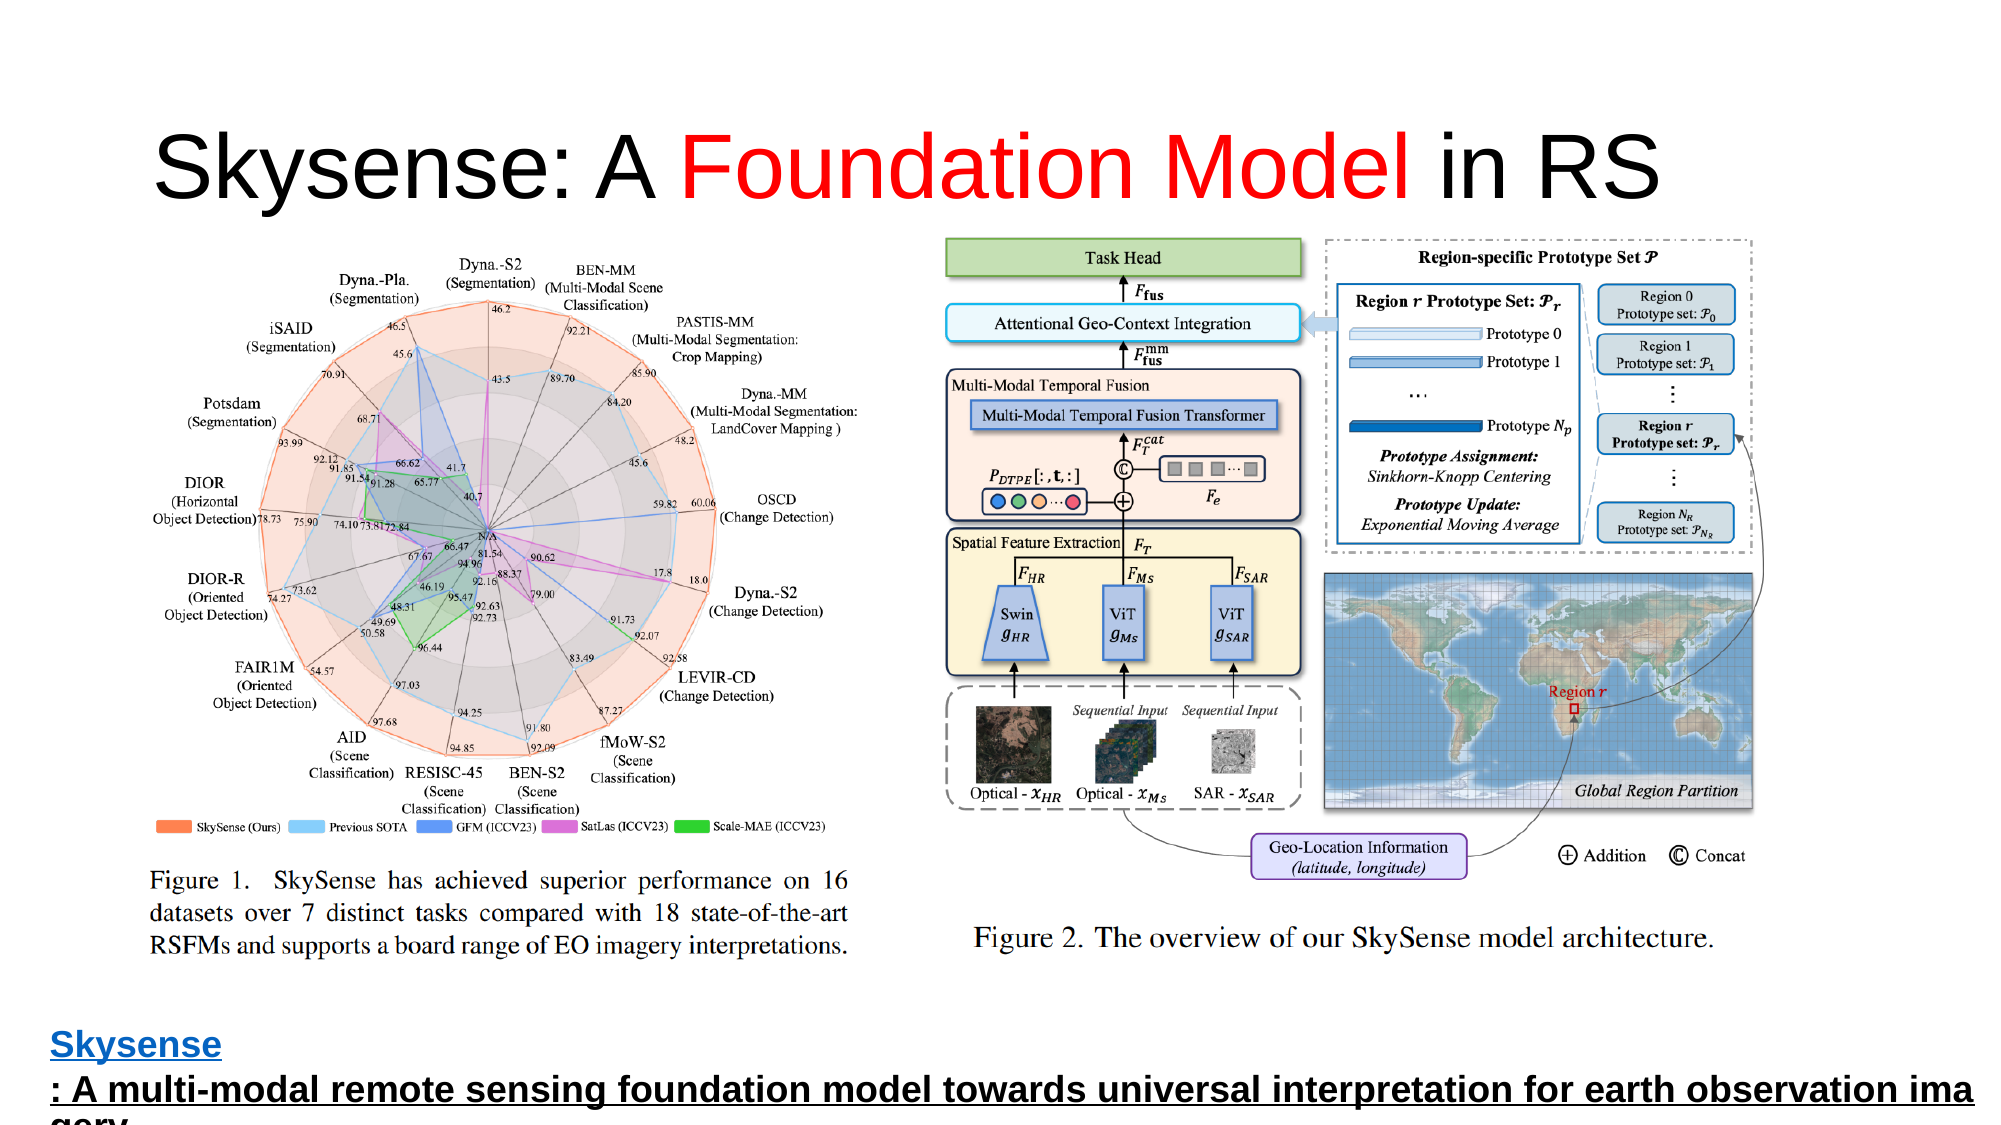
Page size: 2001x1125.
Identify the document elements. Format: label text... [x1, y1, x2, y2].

text_box Skysense: A multi-modal remote sensing foundation model towards universal interpretation for earth observation imagery (Ant Group & Wuhan University & MYBank,2024) /(CVPR2024) [34, 1012, 1991, 1125]
title Skysense: A Foundation Model in RS [137, 59, 1863, 278]
picture [112, 250, 892, 969]
picture [916, 221, 1777, 969]
